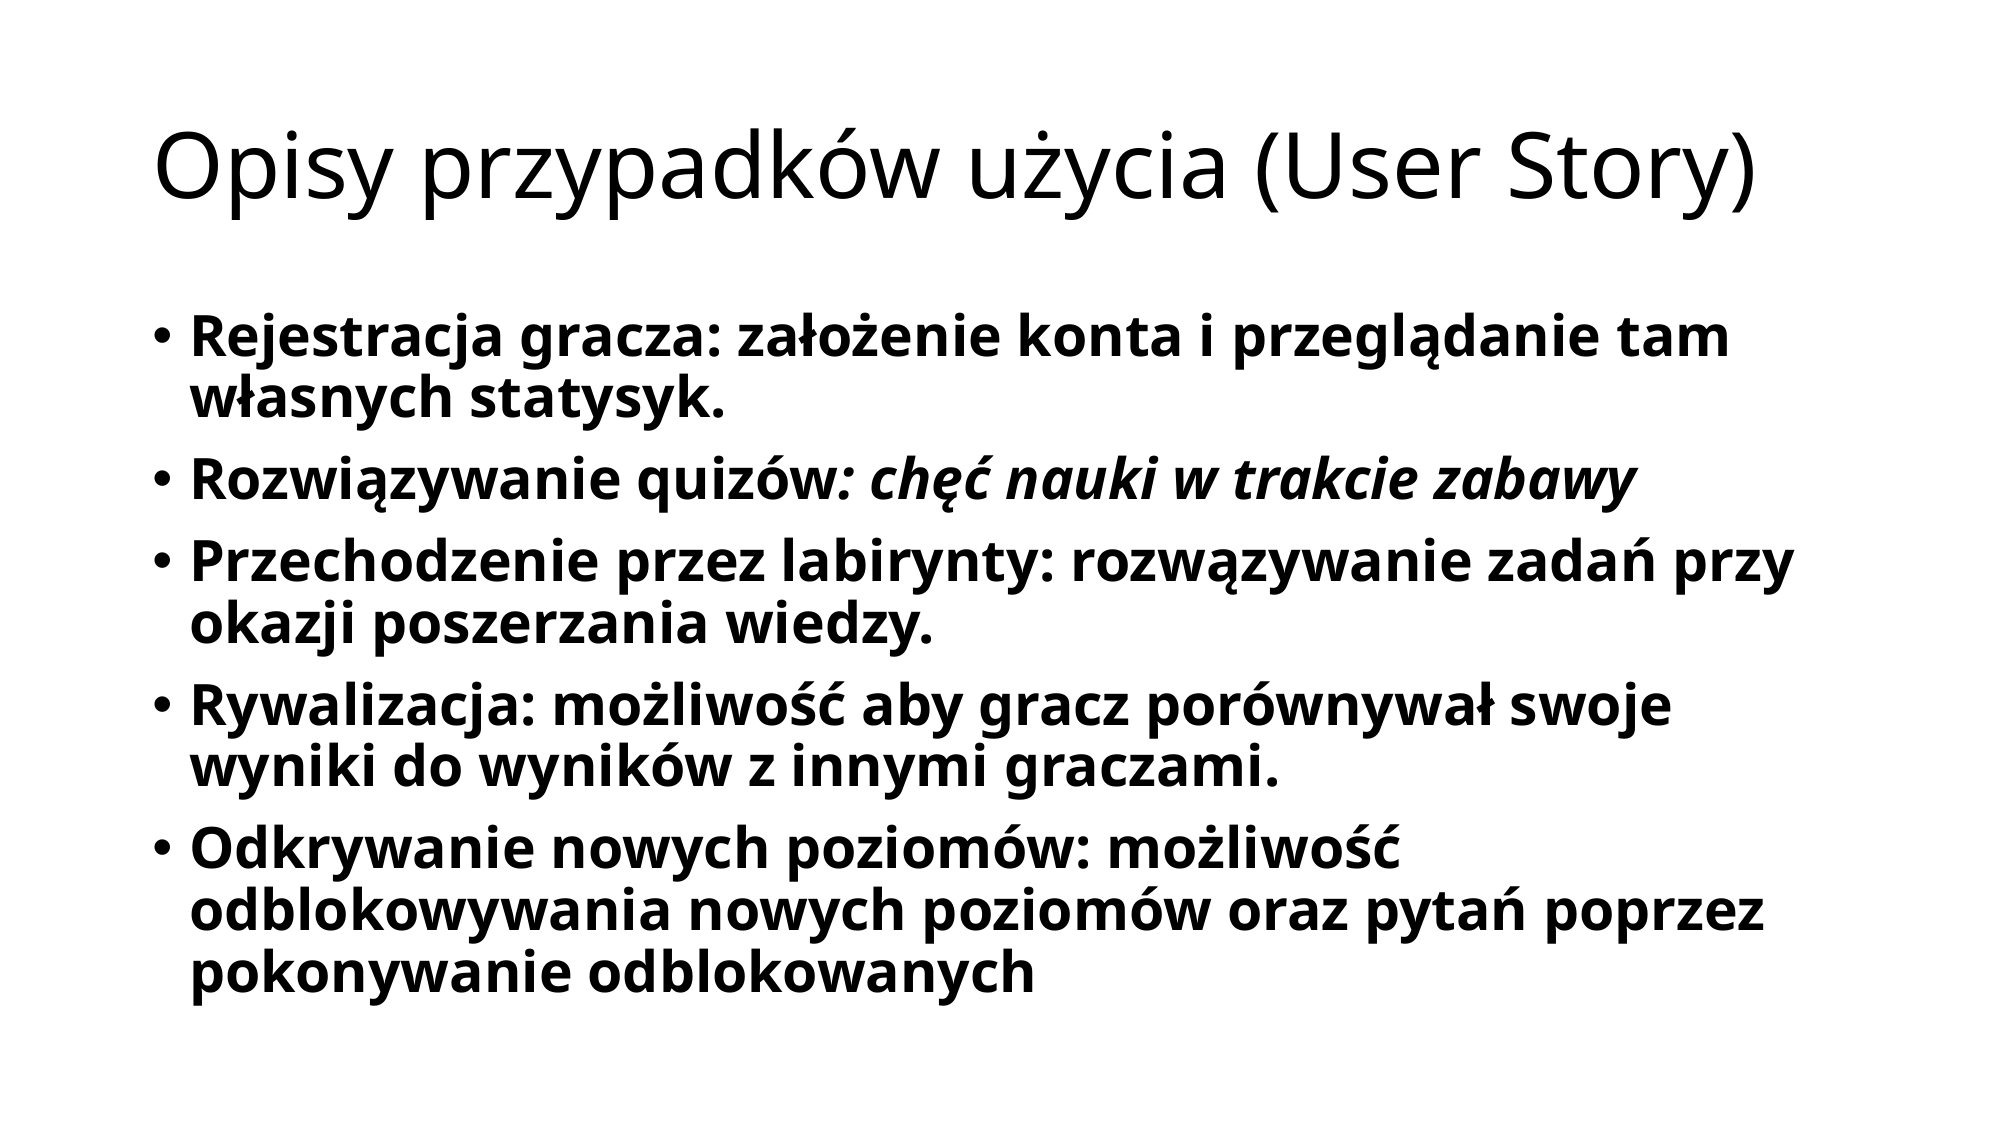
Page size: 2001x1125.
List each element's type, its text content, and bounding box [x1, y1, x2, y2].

title Opisy przypadków użycia (User Story) [137, 59, 1863, 278]
list Rejestracja gracza: założenie konta i przeglądanie tam własnych statysyk. Rozwiązywanie quizów: chęć nauki w trakcie zabawy Przechodzenie przez labirynty: rozwązywanie zadań przy okazji poszerzania wiedzy. Rywalizacja: możliwość aby gracz porównywał swoje wyniki do wyników z innymi graczami. Odkrywanie nowych poziomów: możliwość odblokowywania nowych poziomów oraz pytań poprzez pokonywanie odblokowanych [137, 299, 1863, 1014]
